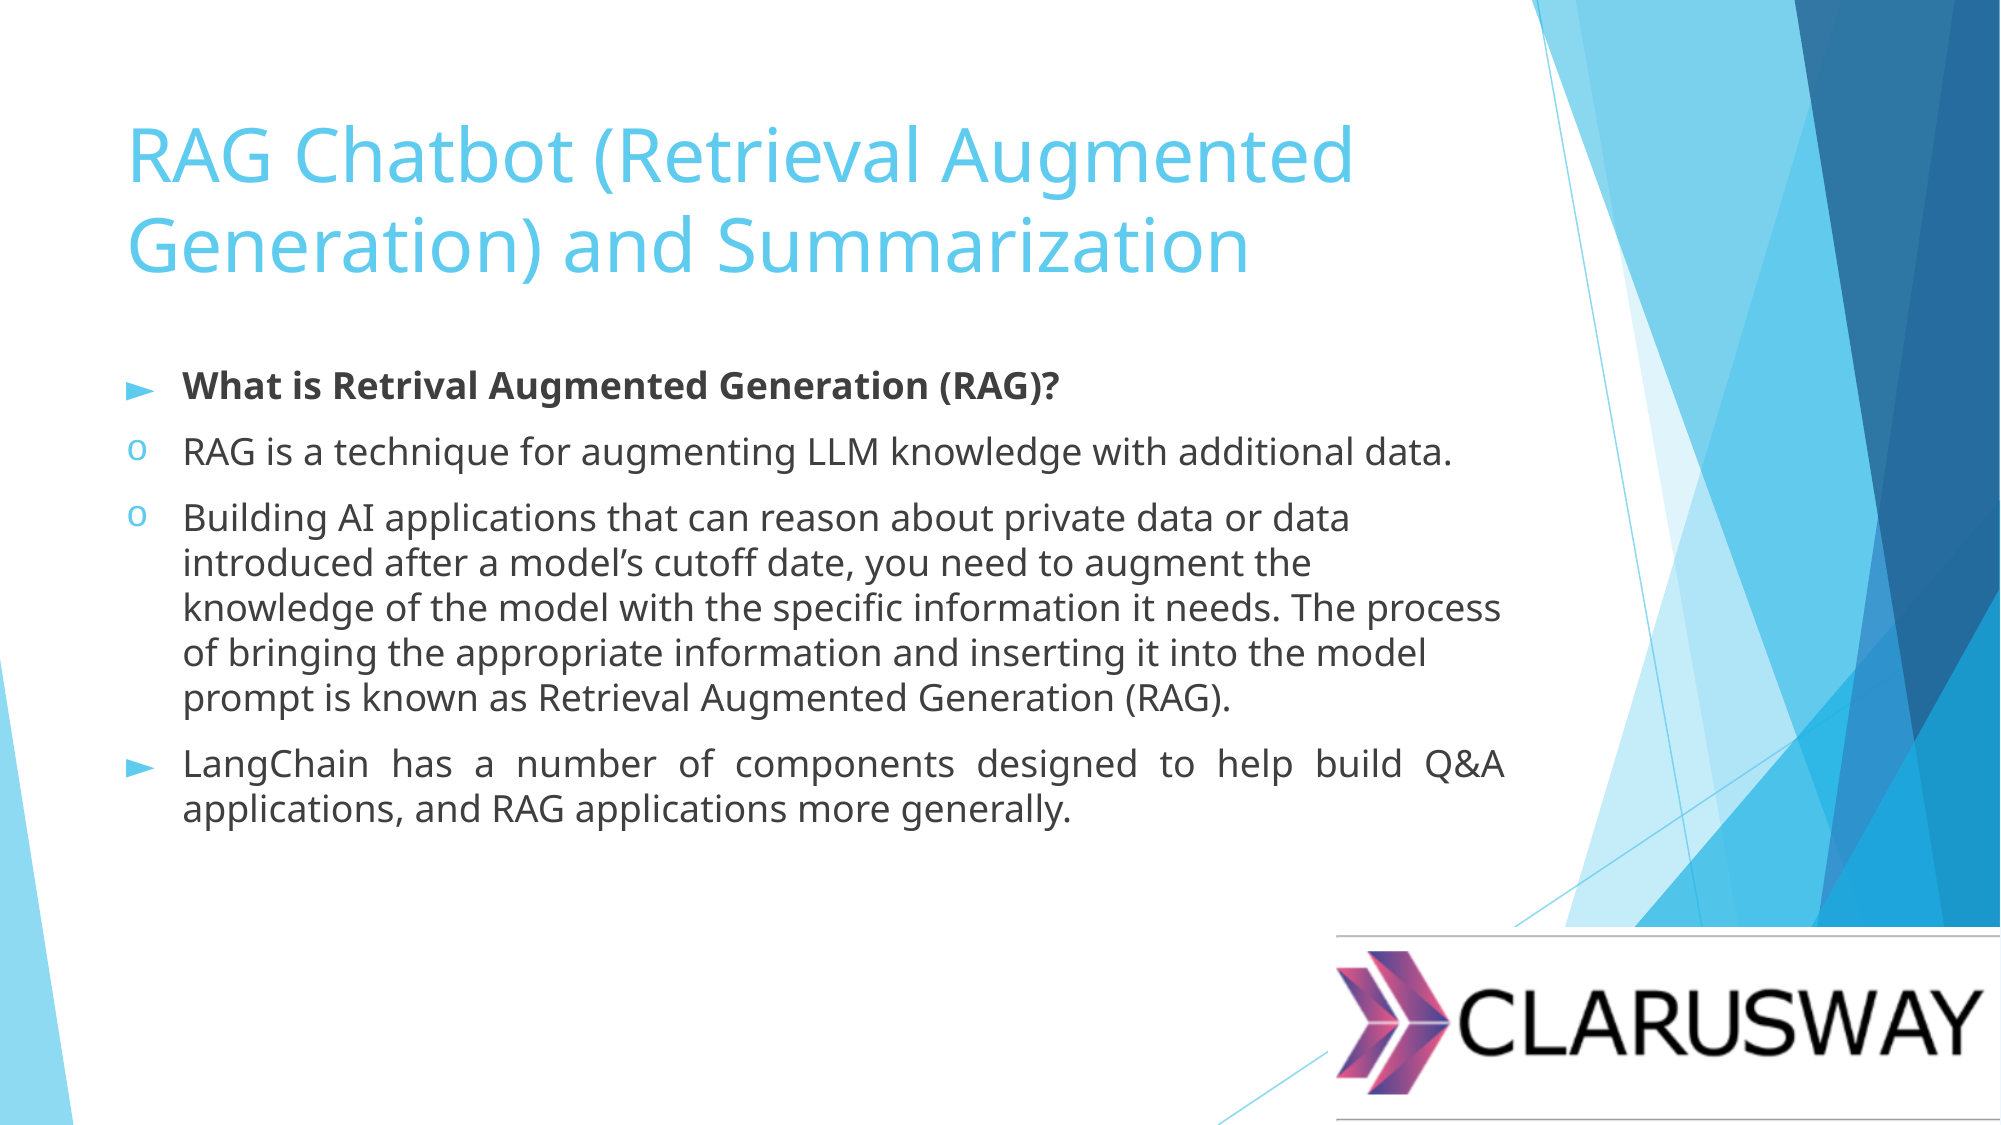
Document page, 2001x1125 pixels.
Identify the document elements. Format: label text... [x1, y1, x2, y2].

picture [1327, 927, 2000, 1125]
title RAG Chatbot (Retrieval Augmented Generation) and Summarization [111, 99, 1522, 317]
list What is Retrival Augmented Generation (RAG)? RAG is a technique for augmenting LLM knowledge with additional data. Building AI applications that can reason about private data or data introduced after a model’s cutoff date, you need to augment the knowledge of the model with the specific information it needs. The process of bringing the appropriate information and inserting it into the model prompt is known as Retrieval Augmented Generation (RAG). LangChain has a number of components designed to help build Q&A applications, and RAG applications more generally. [111, 354, 1522, 992]
